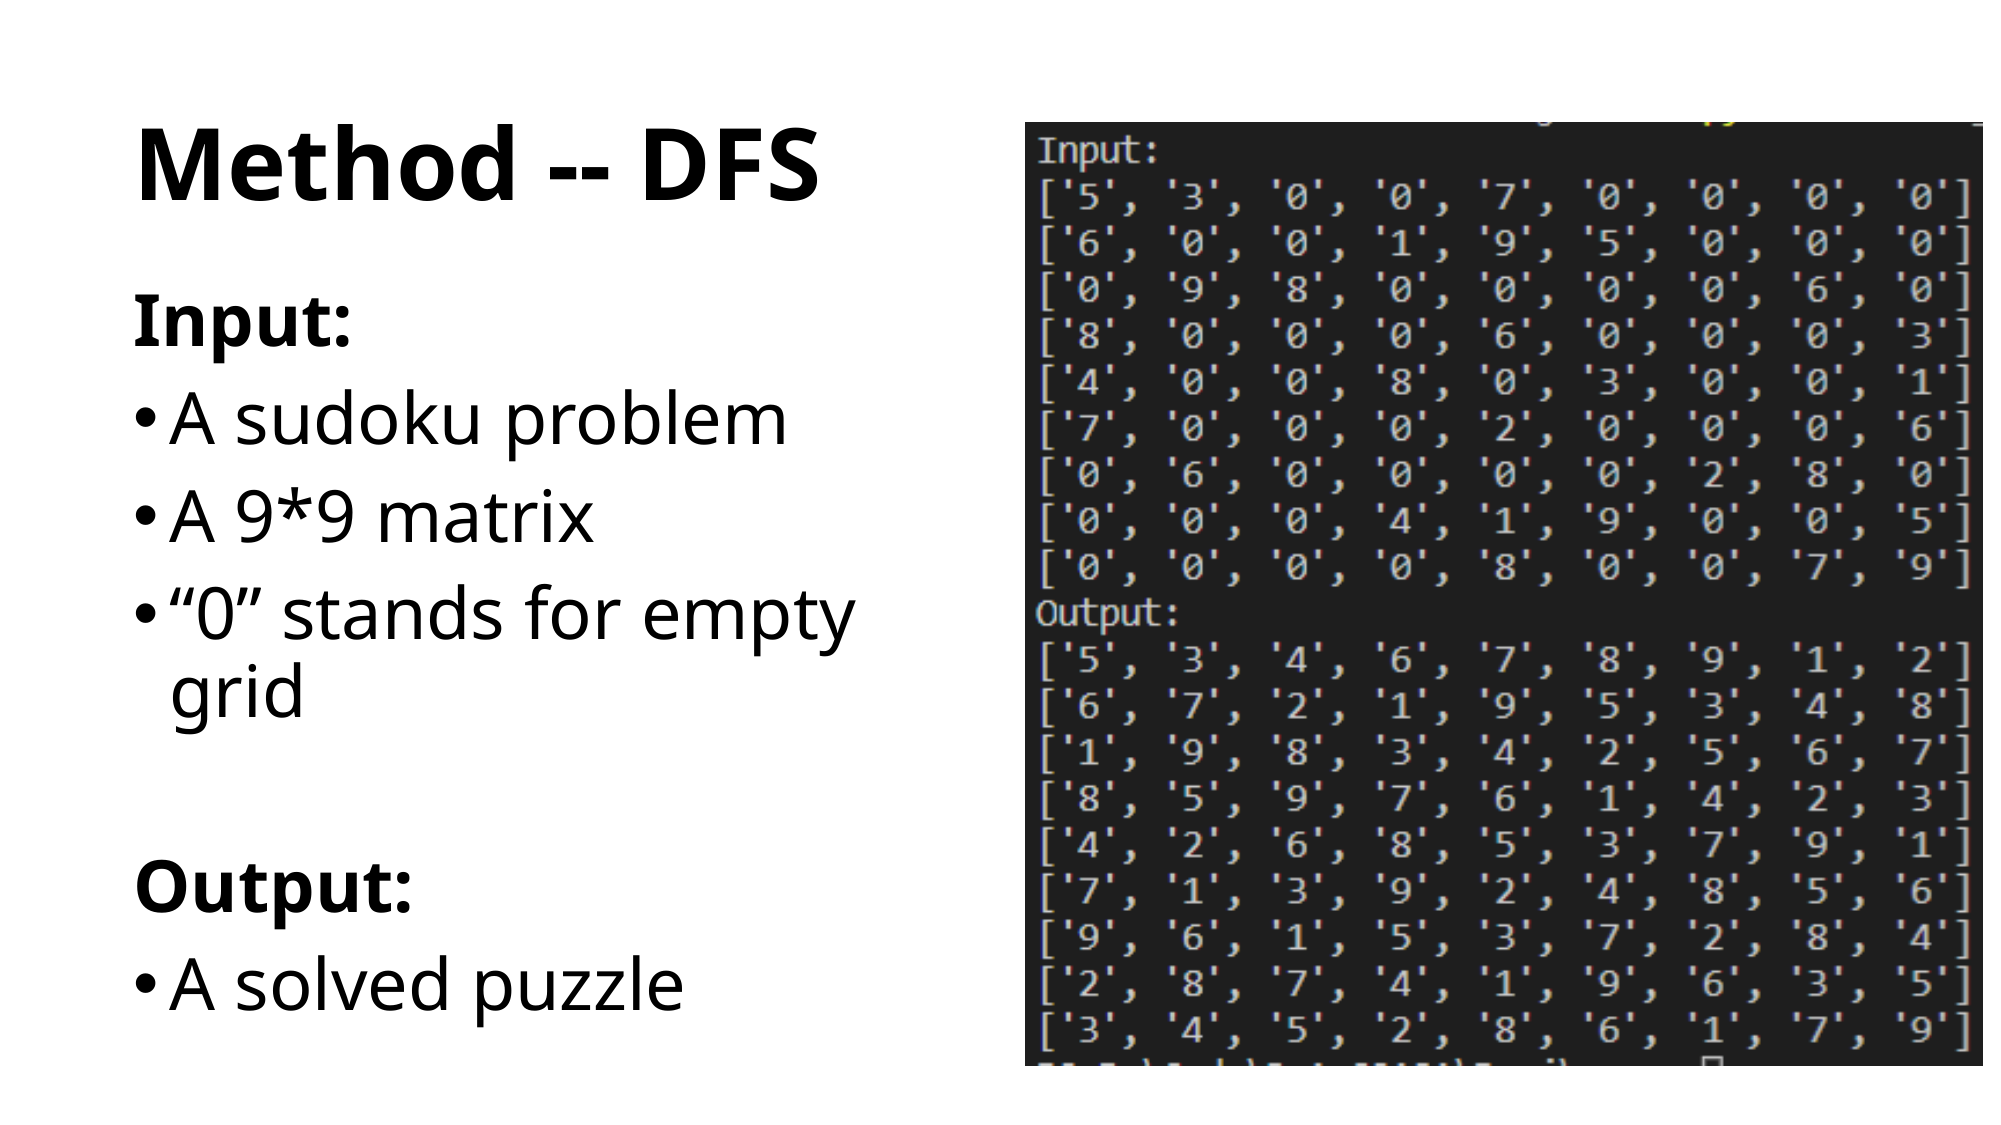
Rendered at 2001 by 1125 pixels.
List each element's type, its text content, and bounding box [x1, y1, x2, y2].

title Method -- DFS [118, 59, 1844, 277]
list Input: A sudoku problem A 9*9 matrix “0” stands for empty grid Output: A solved puzzle [118, 277, 1025, 1034]
picture [1025, 122, 1983, 1066]
